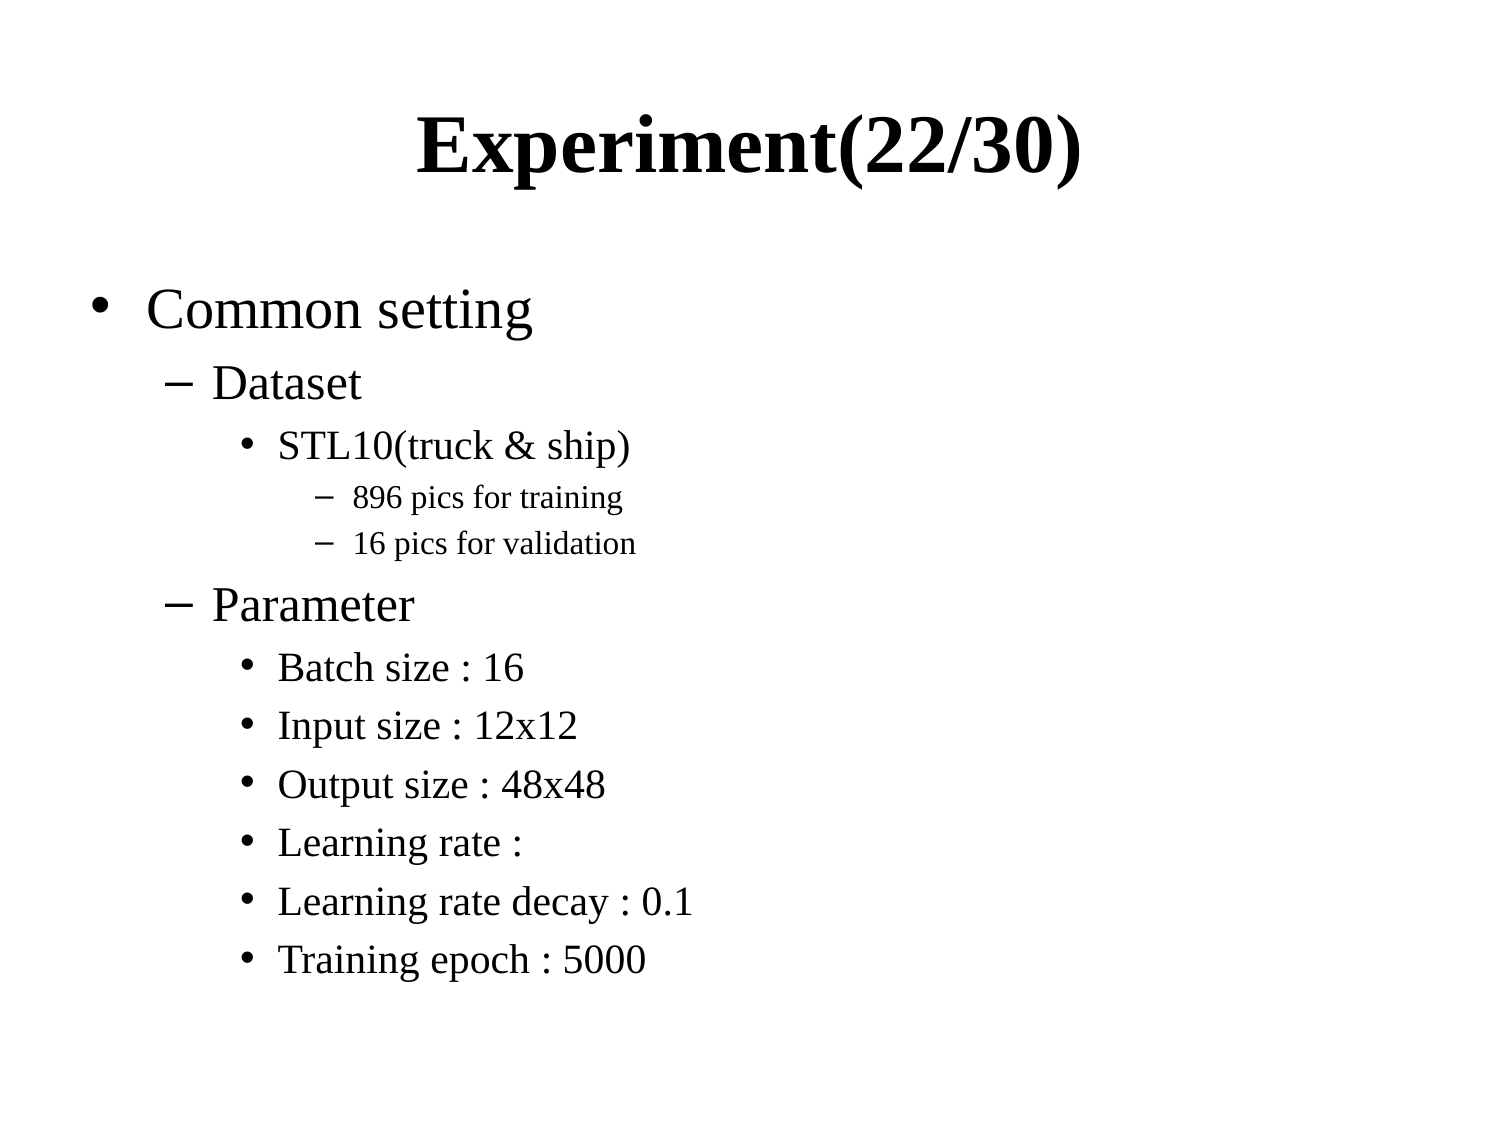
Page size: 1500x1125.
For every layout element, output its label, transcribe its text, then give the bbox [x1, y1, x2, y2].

title Experiment(22/30) [75, 45, 1425, 233]
